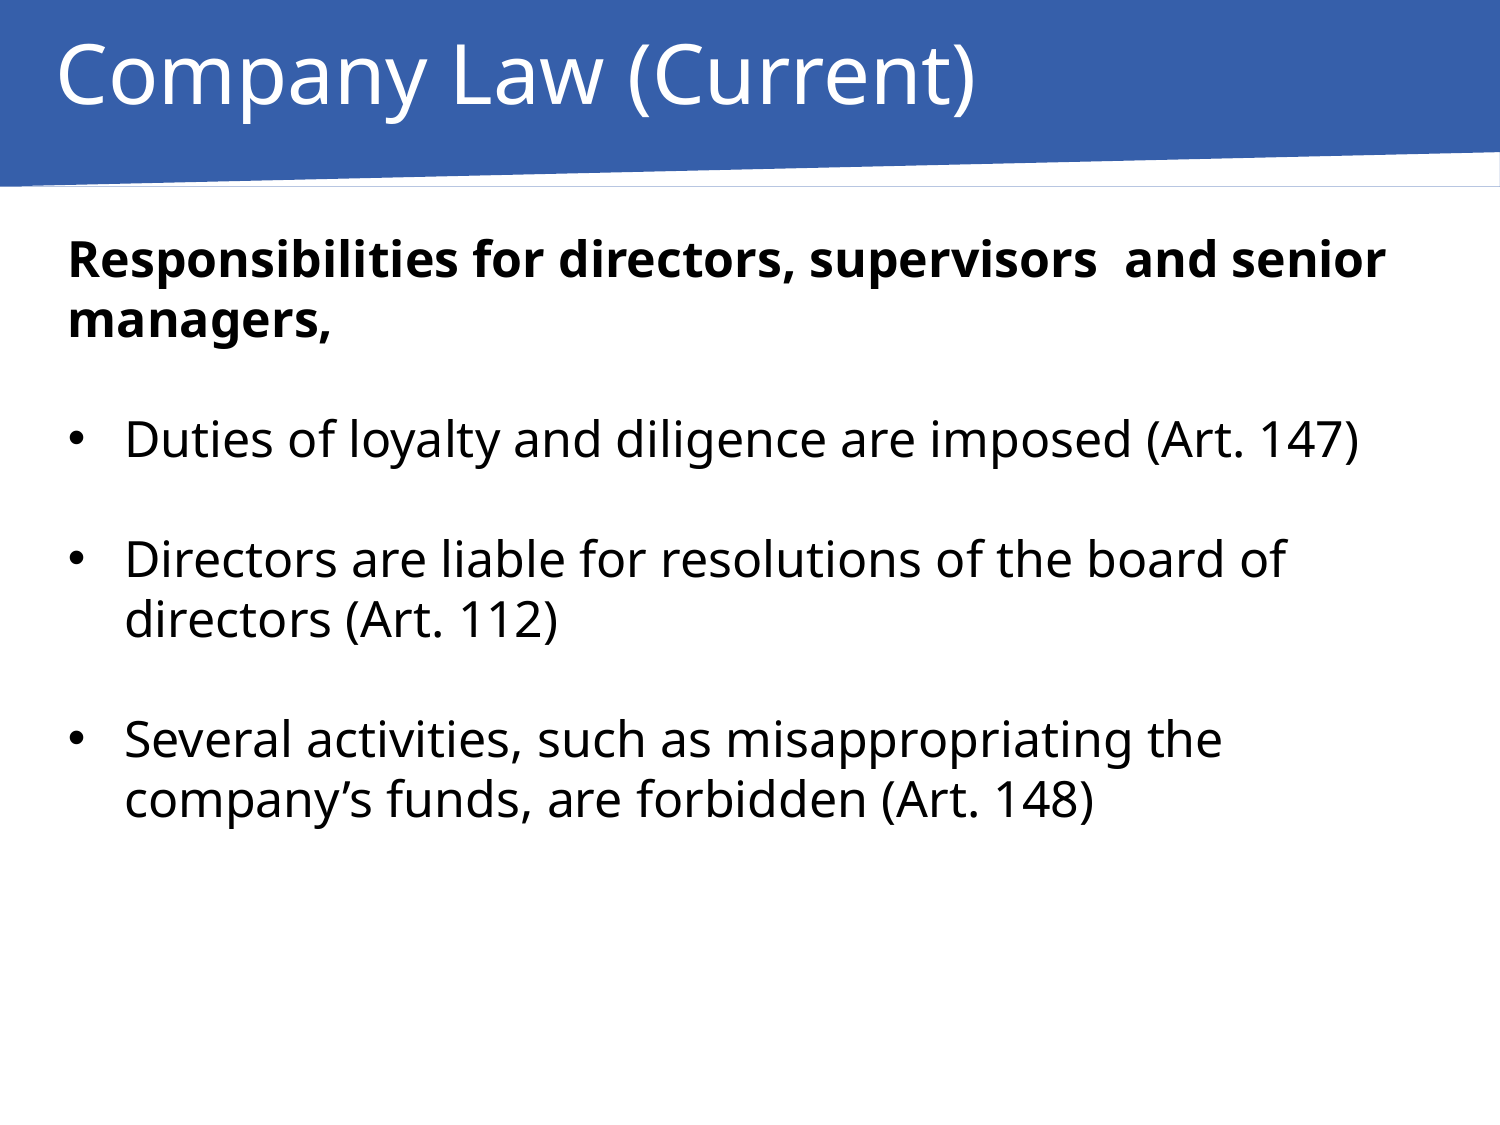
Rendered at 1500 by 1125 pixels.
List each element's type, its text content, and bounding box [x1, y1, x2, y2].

list Company Law (Current) [40, 25, 1405, 126]
text_box Responsibilities for directors, supervisors and senior managers, Duties of loyalty and diligence are imposed (Art. 147) Directors are liable for resolutions of the board of directors (Art. 112) Several activities, such as misappropriating the company’s funds, are forbidden (Art. 148) [53, 219, 1469, 955]
